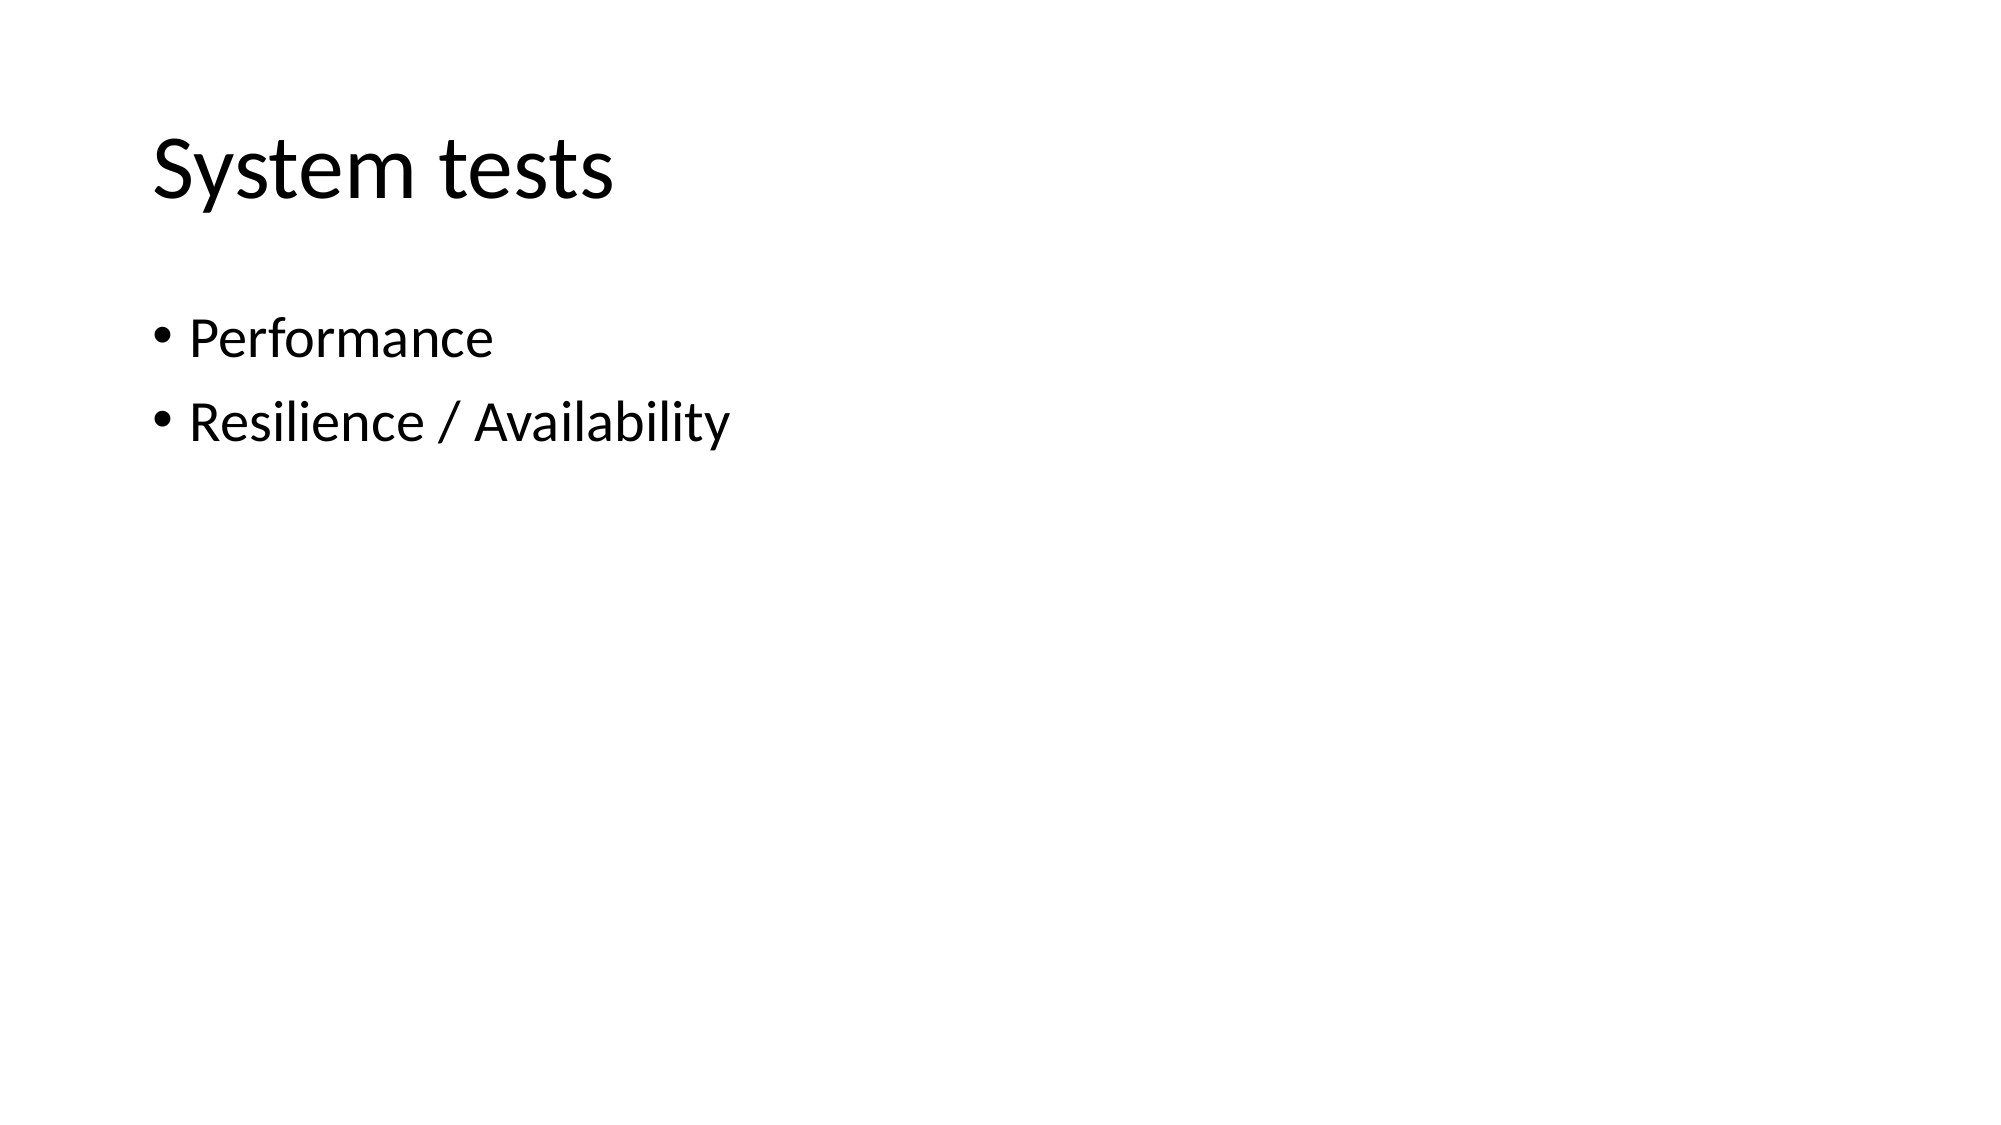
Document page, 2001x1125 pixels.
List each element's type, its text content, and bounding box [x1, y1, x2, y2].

title System tests [137, 59, 1863, 278]
list Performance Resilience / Availability [137, 299, 1863, 1014]
